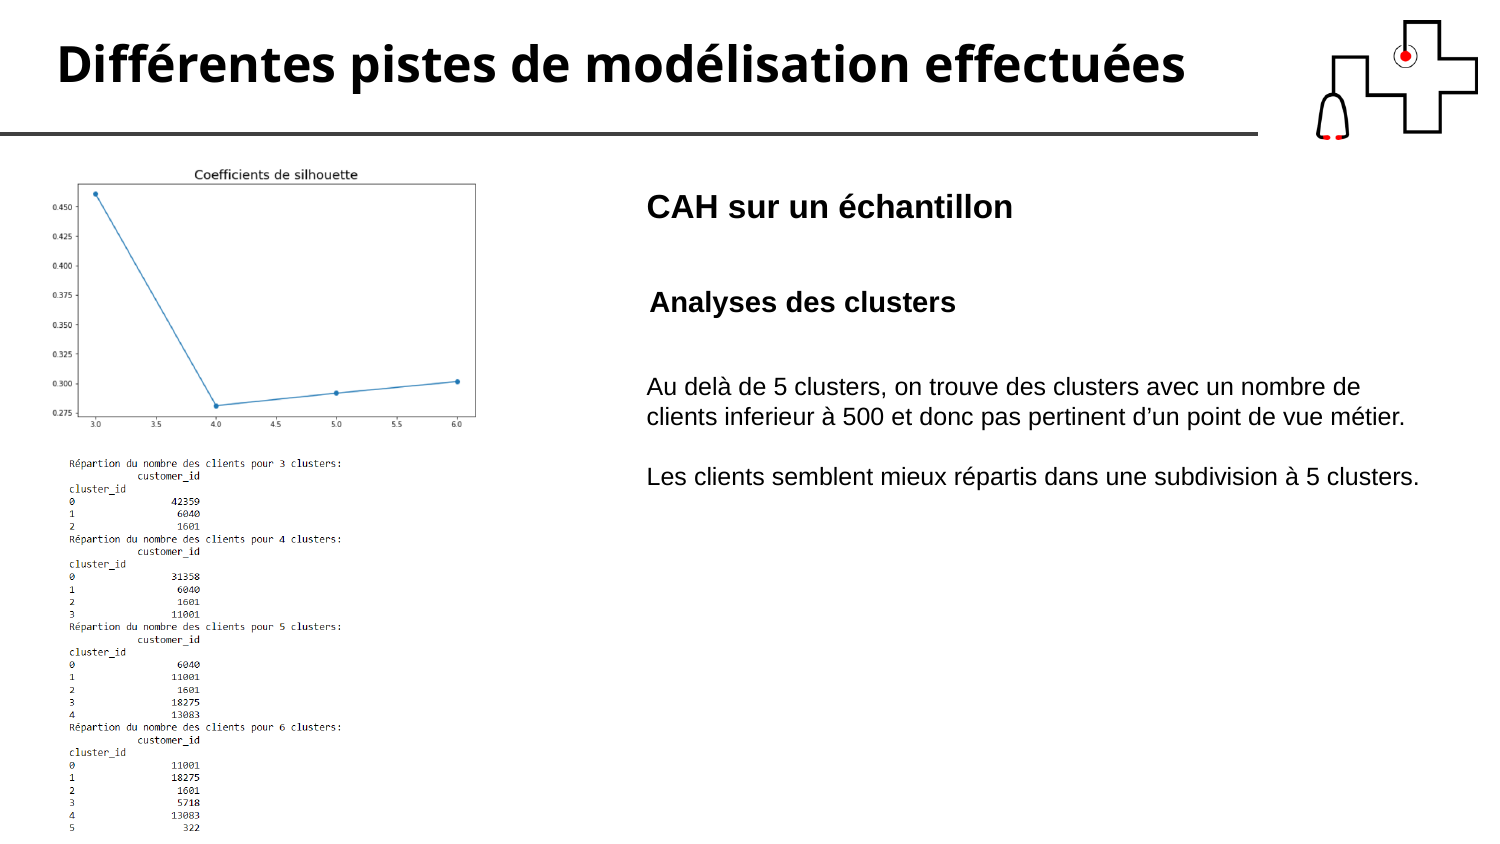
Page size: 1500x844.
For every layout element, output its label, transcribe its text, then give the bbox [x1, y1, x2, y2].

list Différentes pistes de modélisation effectuées [41, 5, 1459, 120]
picture [58, 456, 353, 836]
text_box Au delà de 5 clusters, on trouve des clusters avec un nombre de clients inferieur à 500 et donc pas pertinent d’un point de vue métier. Les clients semblent mieux répartis dans une subdivision à 5 clusters. [631, 362, 1500, 498]
picture [1316, 20, 1478, 140]
picture [41, 163, 491, 444]
text_box Analyses des clusters [634, 275, 1386, 326]
text_box CAH sur un échantillon [631, 178, 1436, 233]
